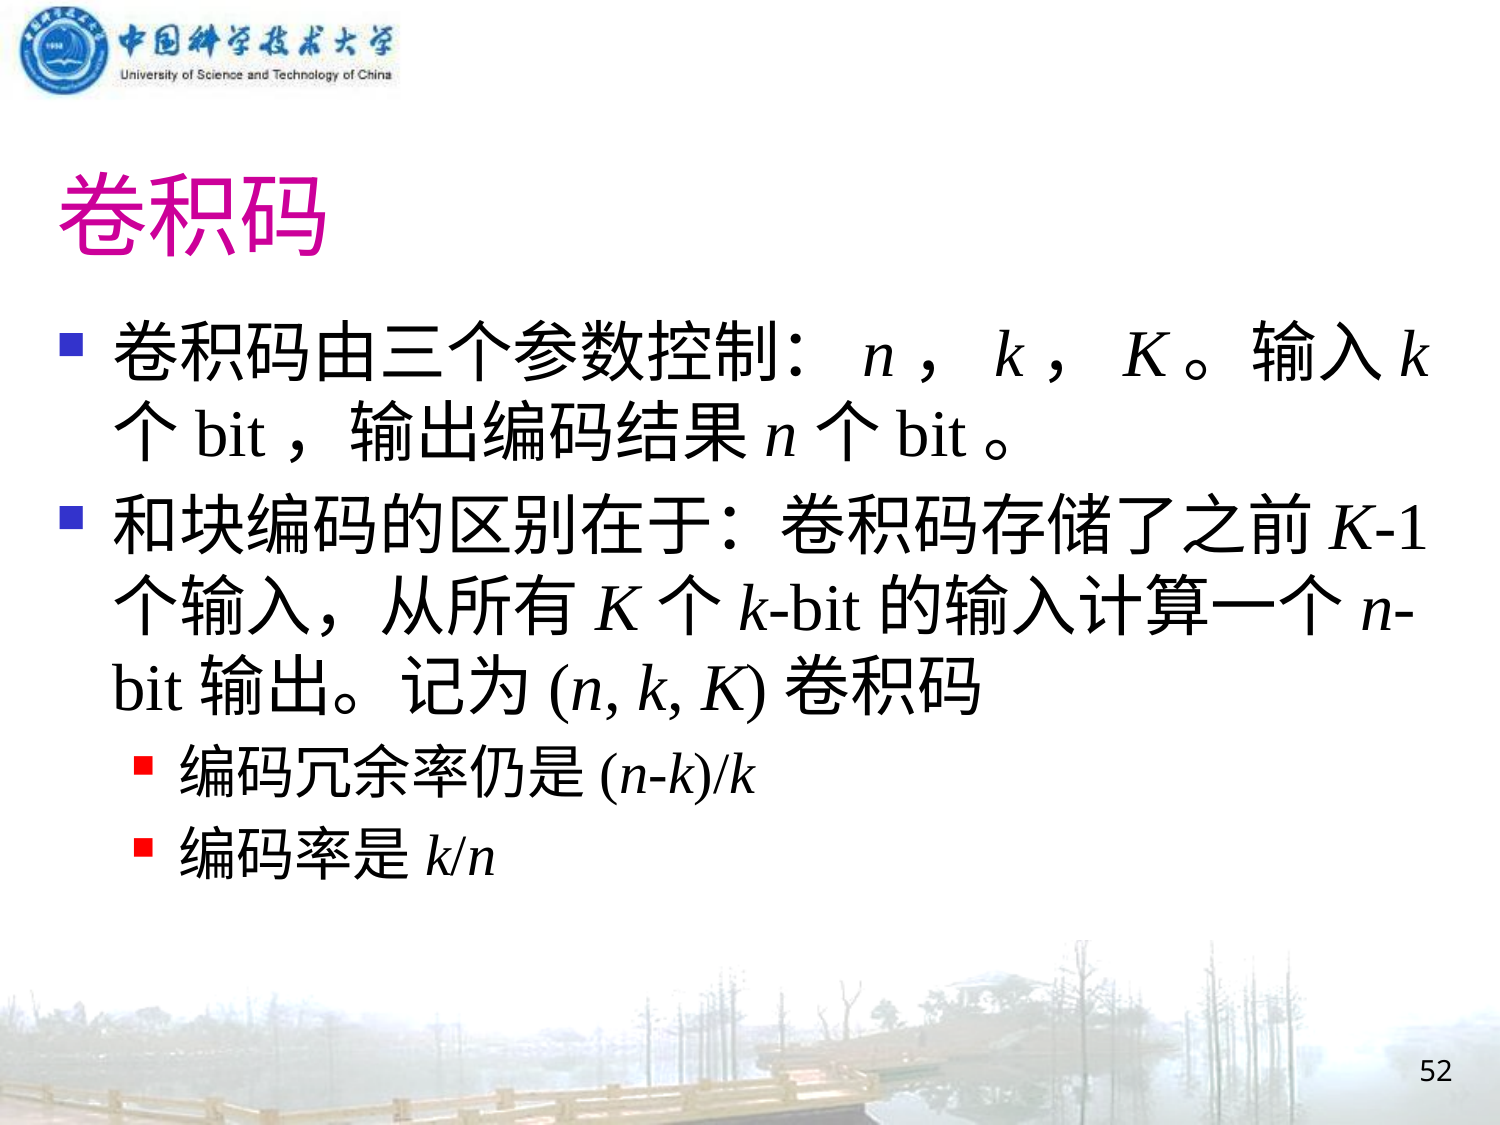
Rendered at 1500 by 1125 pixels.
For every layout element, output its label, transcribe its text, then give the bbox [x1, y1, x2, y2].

picture [0, 0, 422, 103]
title 卷积码 [40, 34, 1468, 276]
slide_number 52 [1154, 1023, 1468, 1100]
list 卷积码由三个参数控制：n，k，K。输入k个bit，输出编码结果n个bit。 和块编码的区别在于：卷积码存储了之前K-1个输入，从所有K个k-bit的输入计算一个n-bit输出。记为(n, k, K)卷积码 编码冗余率仍是(n-k)/k 编码率是k/n [40, 302, 1470, 1007]
table_cell 1 [0, 940, 1500, 1125]
